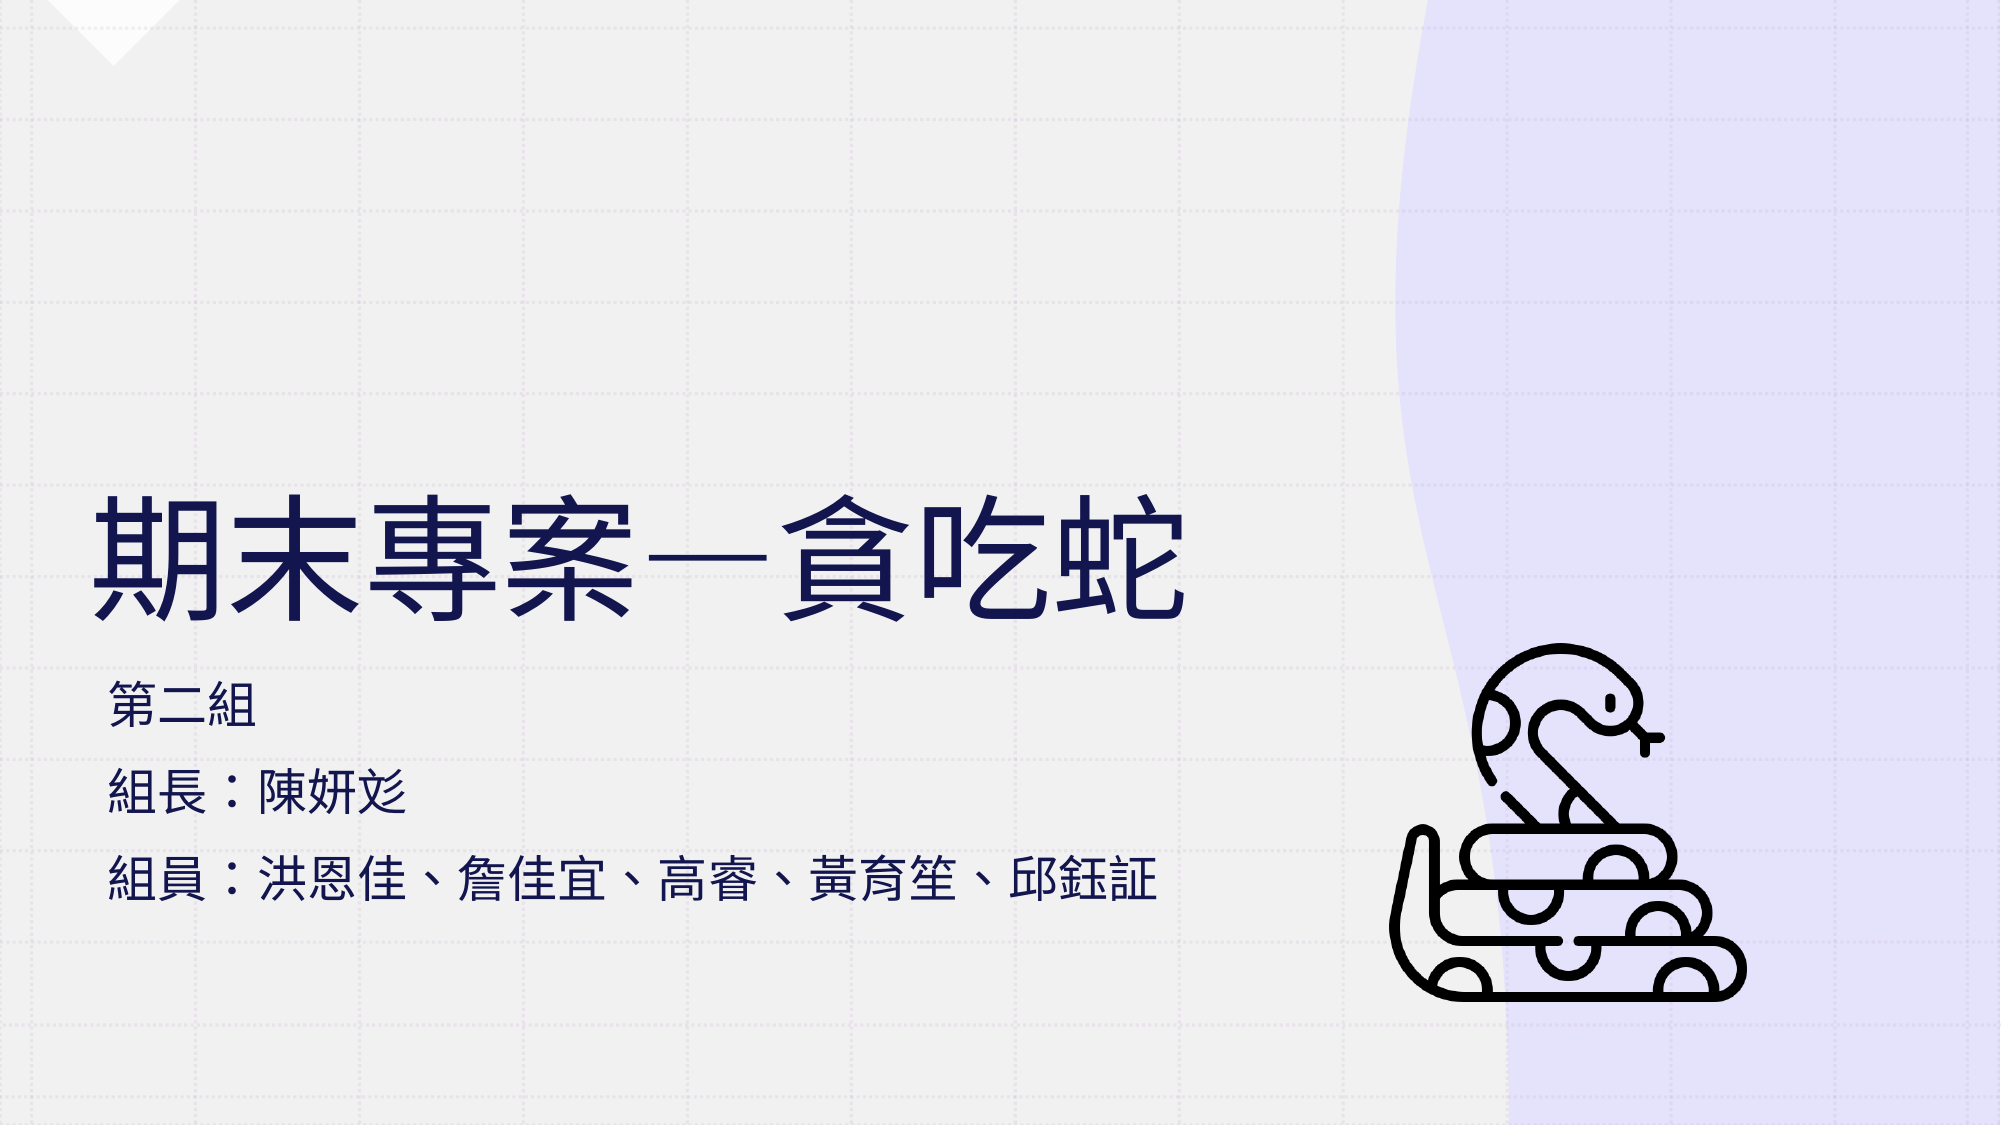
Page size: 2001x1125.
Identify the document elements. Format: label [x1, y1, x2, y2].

picture [1389, 643, 1748, 1002]
text_box [0, 0, 2000, 1125]
